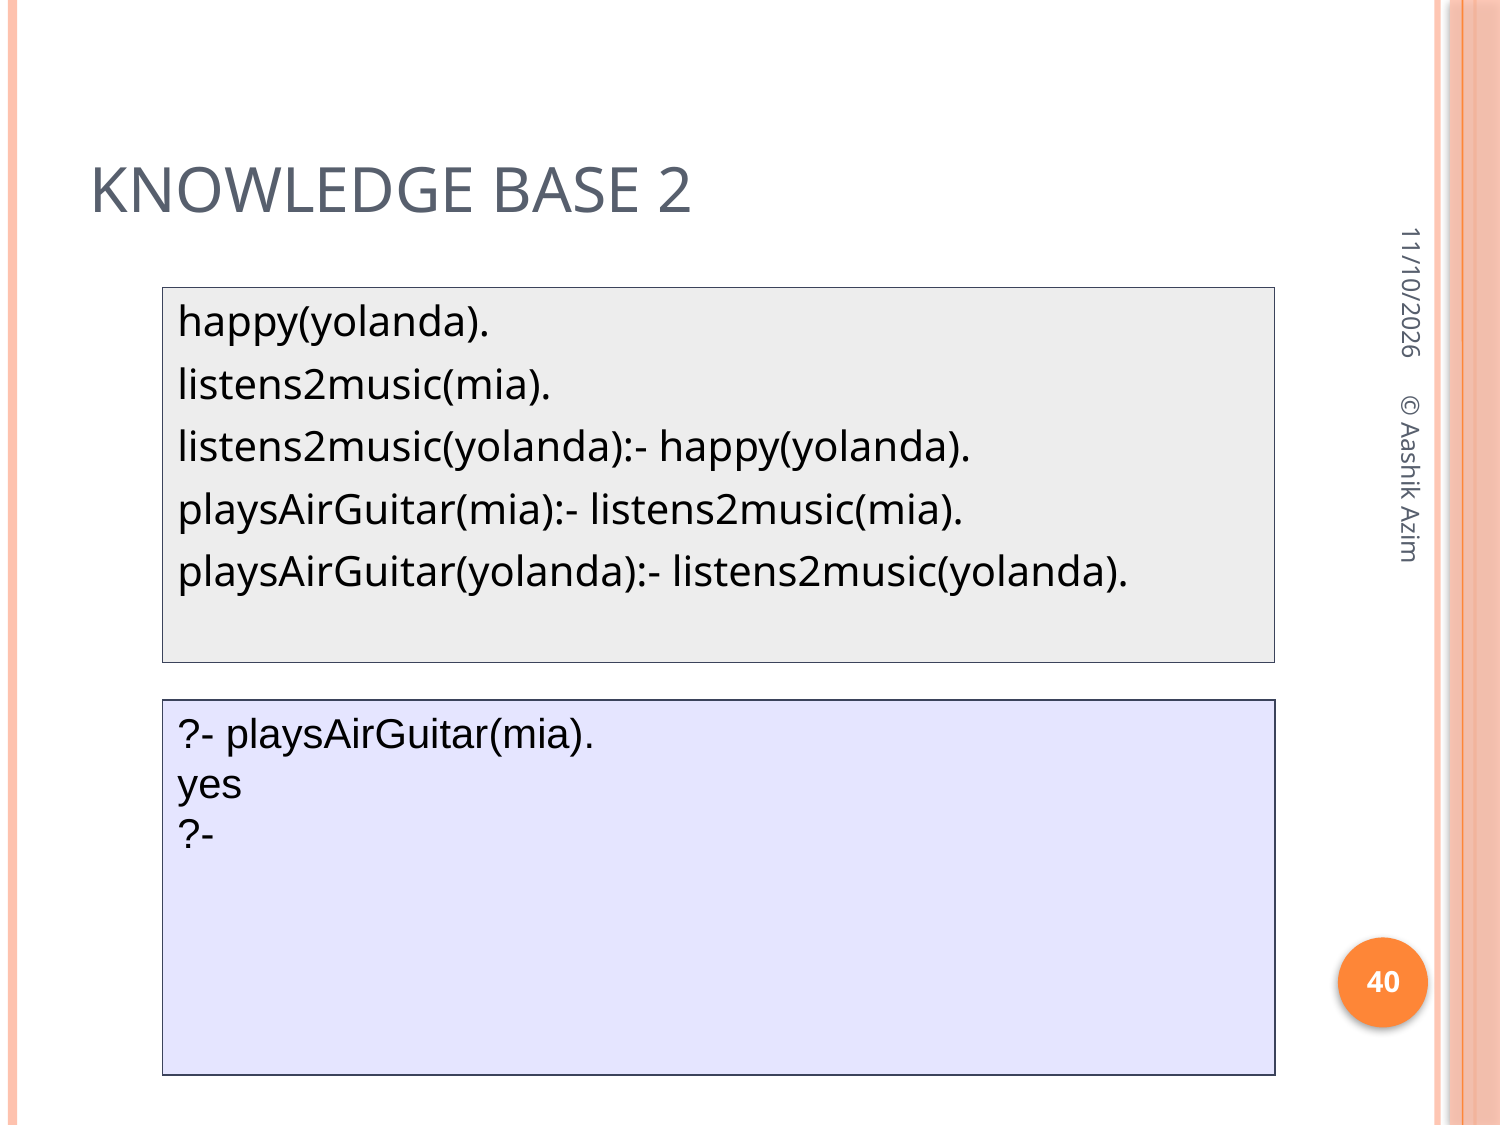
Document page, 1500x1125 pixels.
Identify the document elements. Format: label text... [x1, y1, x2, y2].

text_box ?- playsAirGuitar(mia). yes ?- [162, 699, 1275, 1075]
list happy(yolanda). listens2music(mia). listens2music(yolanda):- happy(yolanda). playsAirGuitar(mia):- listens2music(mia). playsAirGuitar(yolanda):- listens2music(yolanda). [162, 287, 1275, 663]
footer © Aashik Azim [1379, 380, 1440, 906]
title Knowledge Base 2 [75, 45, 1300, 233]
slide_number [1378, 43, 1442, 374]
slide_number 40 [1333, 940, 1434, 1027]
